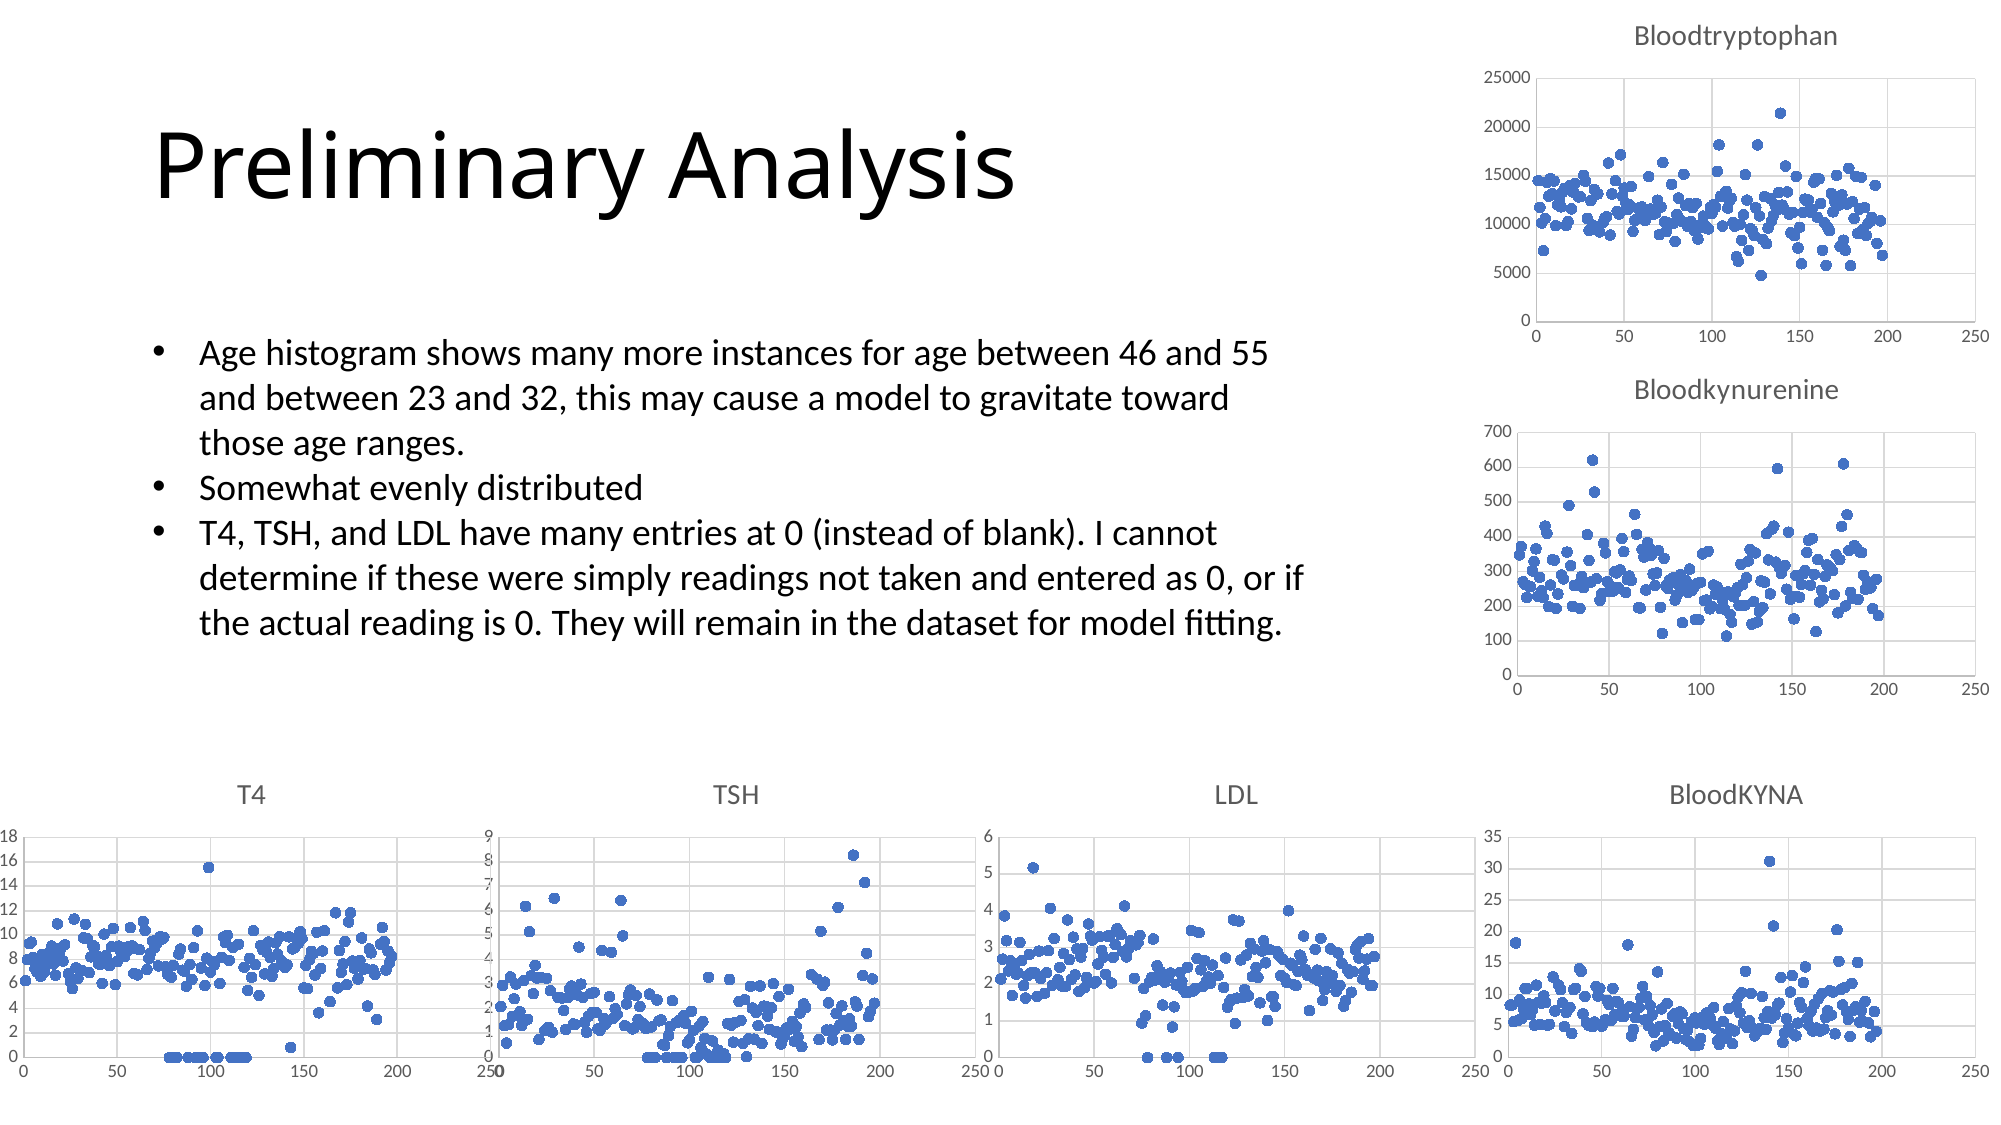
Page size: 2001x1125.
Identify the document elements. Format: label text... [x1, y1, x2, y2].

title Preliminary Analysis [137, 59, 1473, 278]
chart [1473, 0, 2000, 708]
chart [0, 759, 2000, 1089]
text_box Age histogram shows many more instances for age between 46 and 55 and between 23 and 32, this may cause a model to gravitate toward those age ranges. Somewhat evenly distributed T4, TSH, and LDL have many entries at 0 (instead of blank). I cannot determine if these were simply readings not taken and entered as 0, or if the actual reading is 0. They will remain in the dataset for model fitting. [137, 320, 1328, 651]
